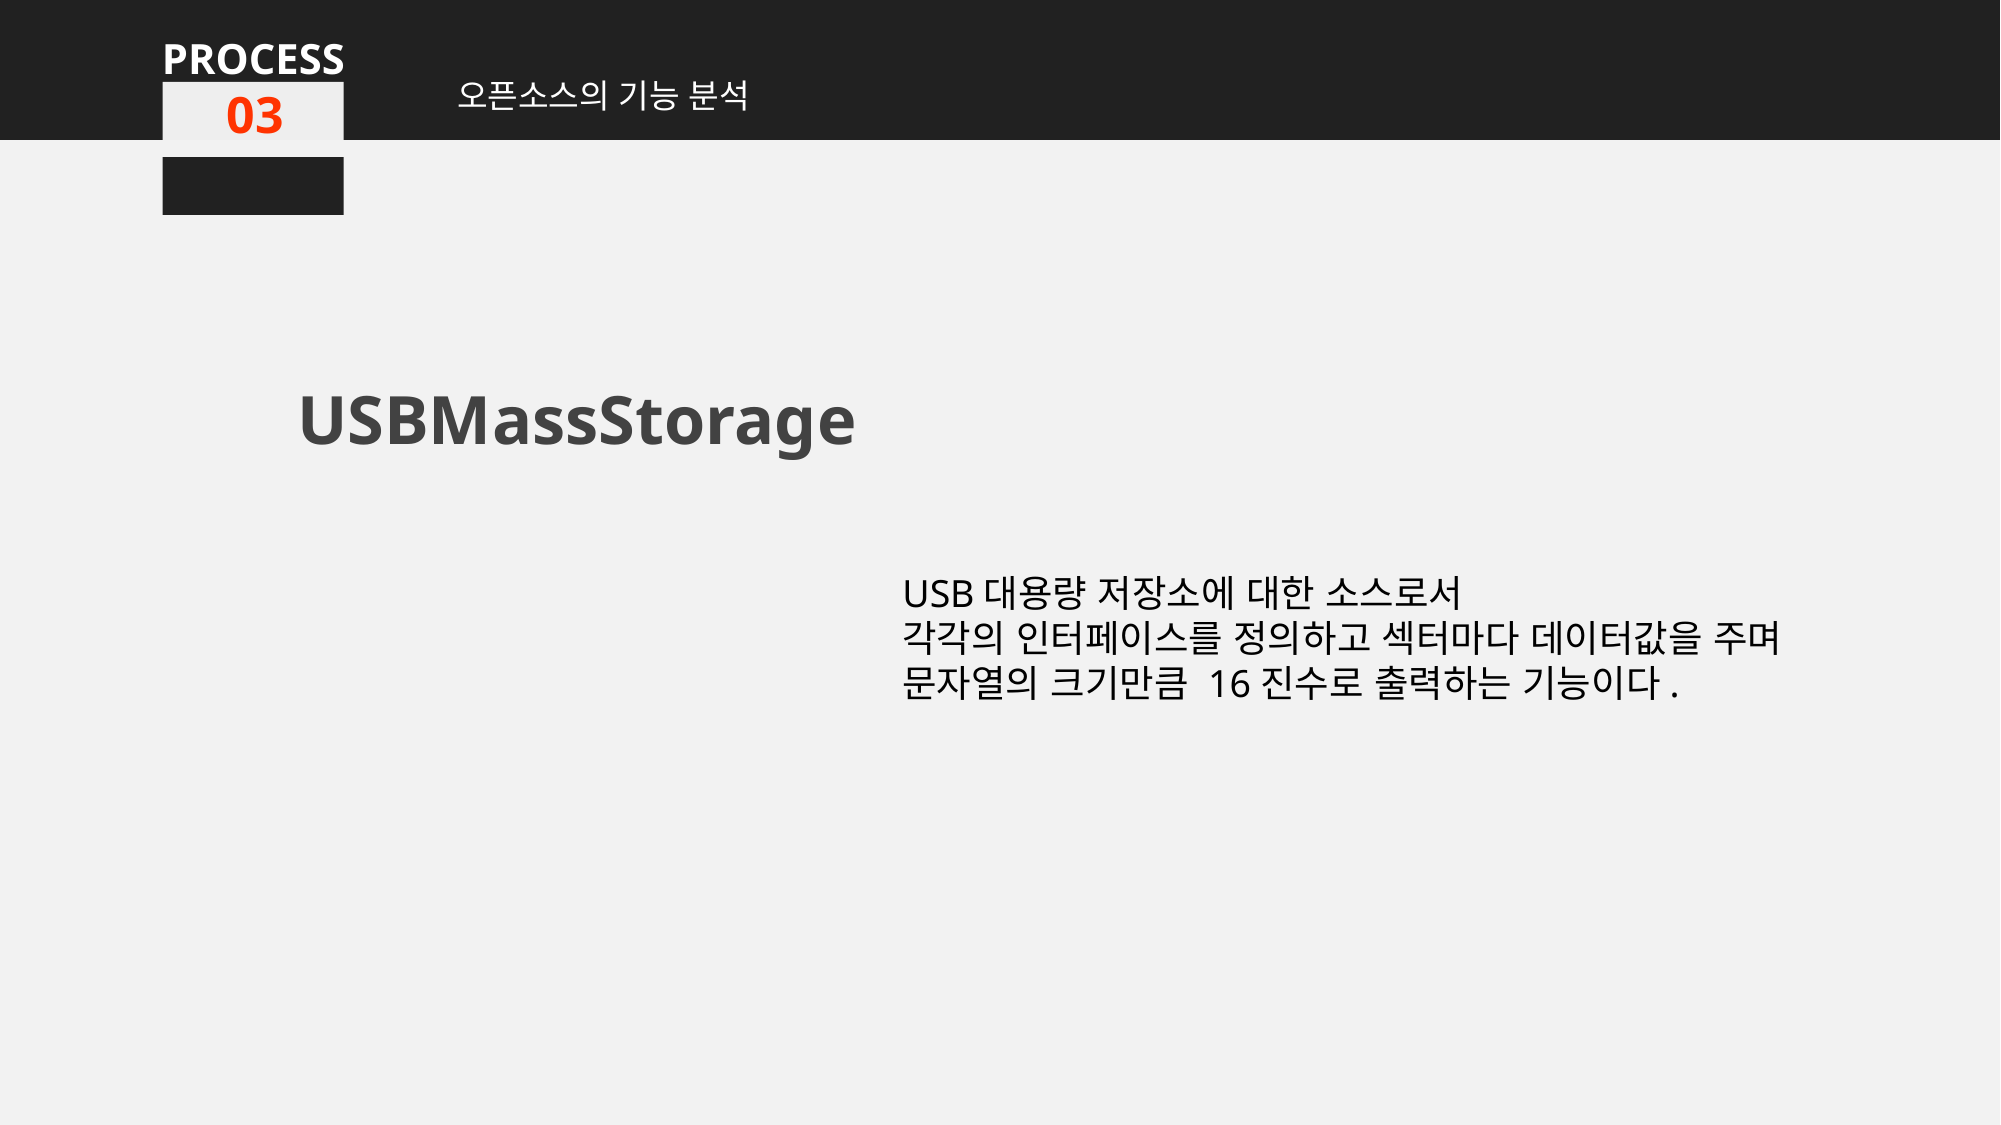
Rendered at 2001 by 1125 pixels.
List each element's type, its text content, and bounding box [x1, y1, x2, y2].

text_box 03 [211, 75, 299, 151]
text_box PROCESS [147, 0, 360, 91]
text_box [161, 156, 345, 216]
text_box [299, 81, 345, 141]
text_box [0, 0, 161, 141]
text_box 오픈소스의 기능 분석 [442, 47, 1234, 123]
text_box USBMassStorage [252, 291, 1386, 505]
text_box [345, 0, 2000, 141]
text_box USB대용량 저장소에 대한 소스로서 각각의 인터페이스를 정의하고 섹터마다 데이터값을 주며 문자열의 크기만큼 16진수로 출력하는 기능이다. [887, 562, 1809, 713]
text_box [161, 81, 211, 141]
